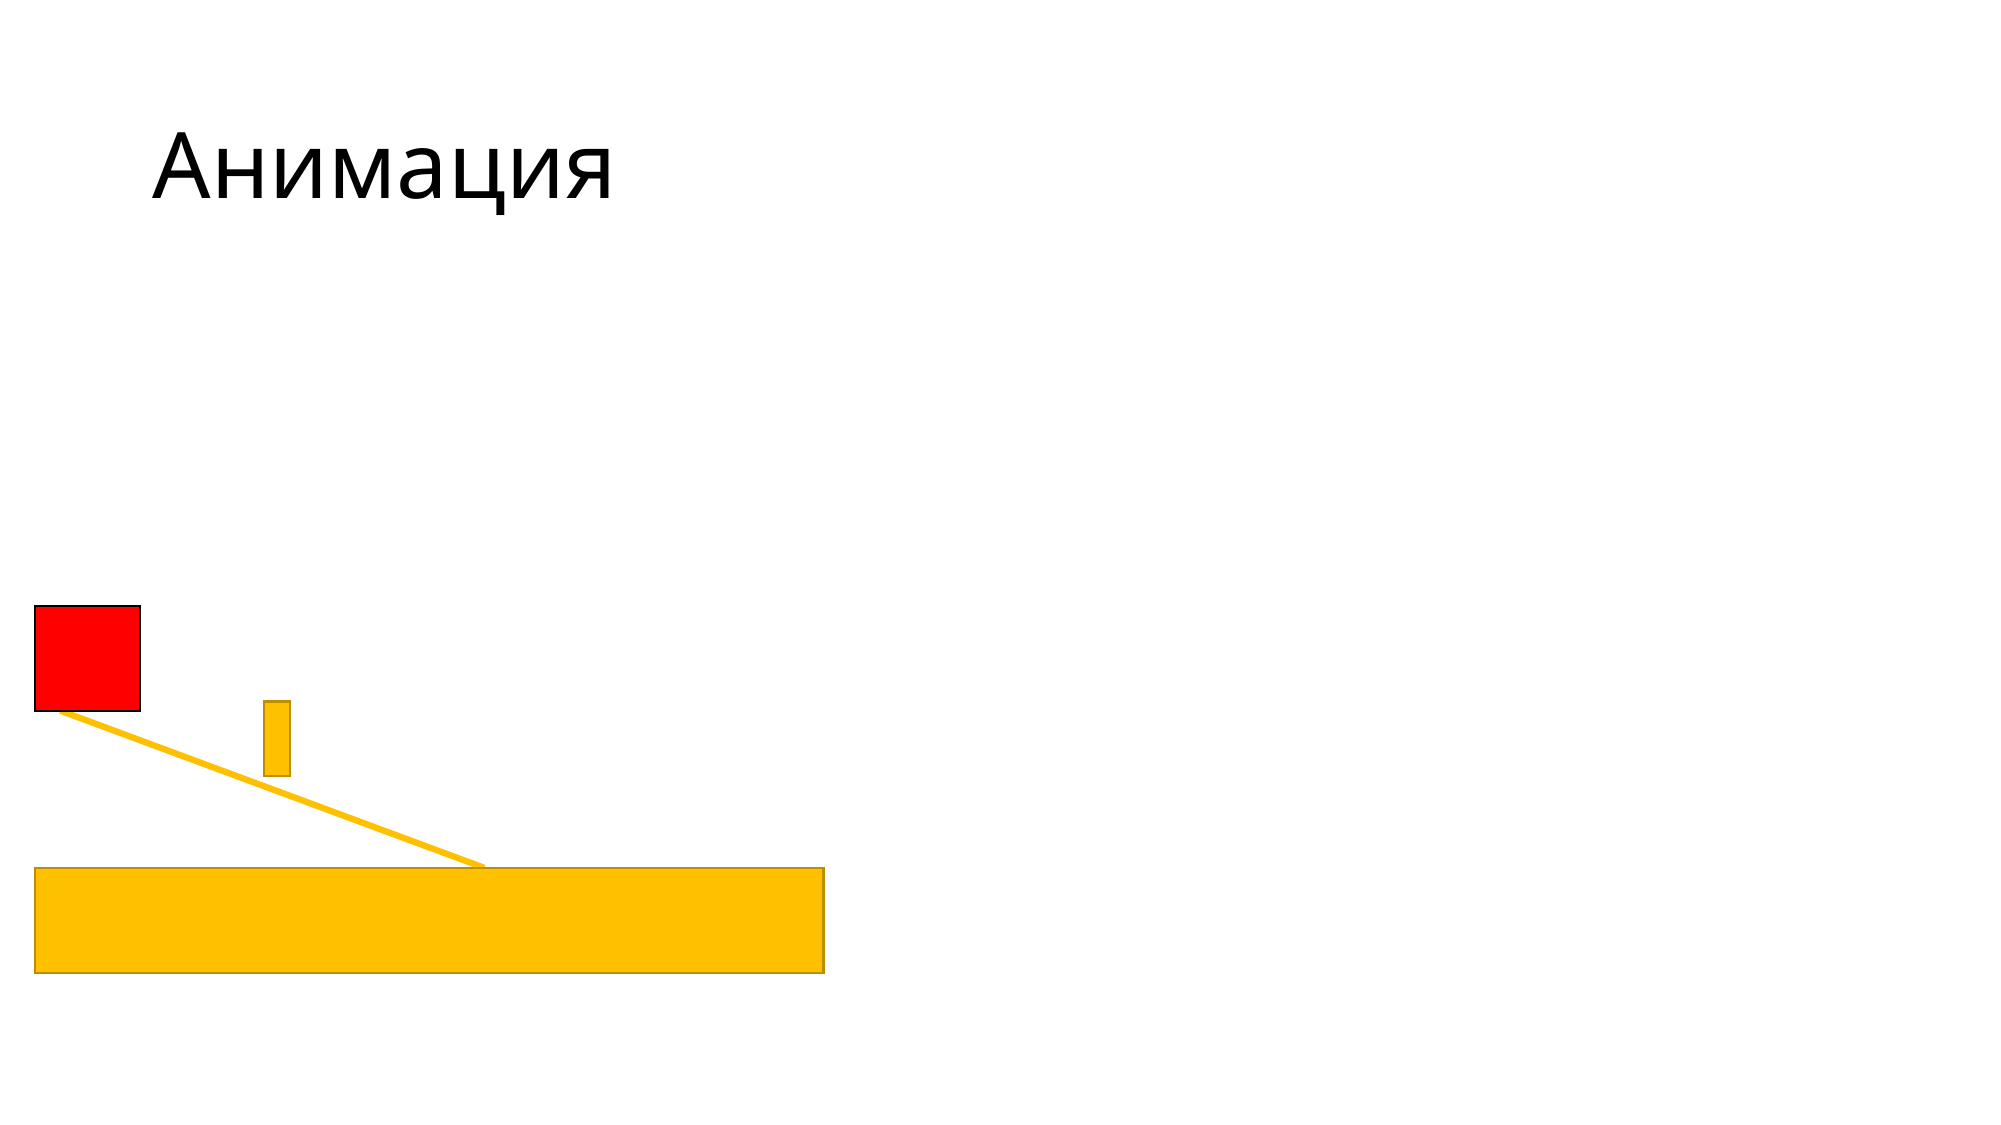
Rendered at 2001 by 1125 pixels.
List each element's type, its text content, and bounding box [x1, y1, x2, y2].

text_box [34, 605, 141, 712]
text_box [263, 700, 291, 710]
text_box [34, 867, 825, 974]
title Анимация [137, 59, 1863, 278]
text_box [60, 710, 485, 868]
